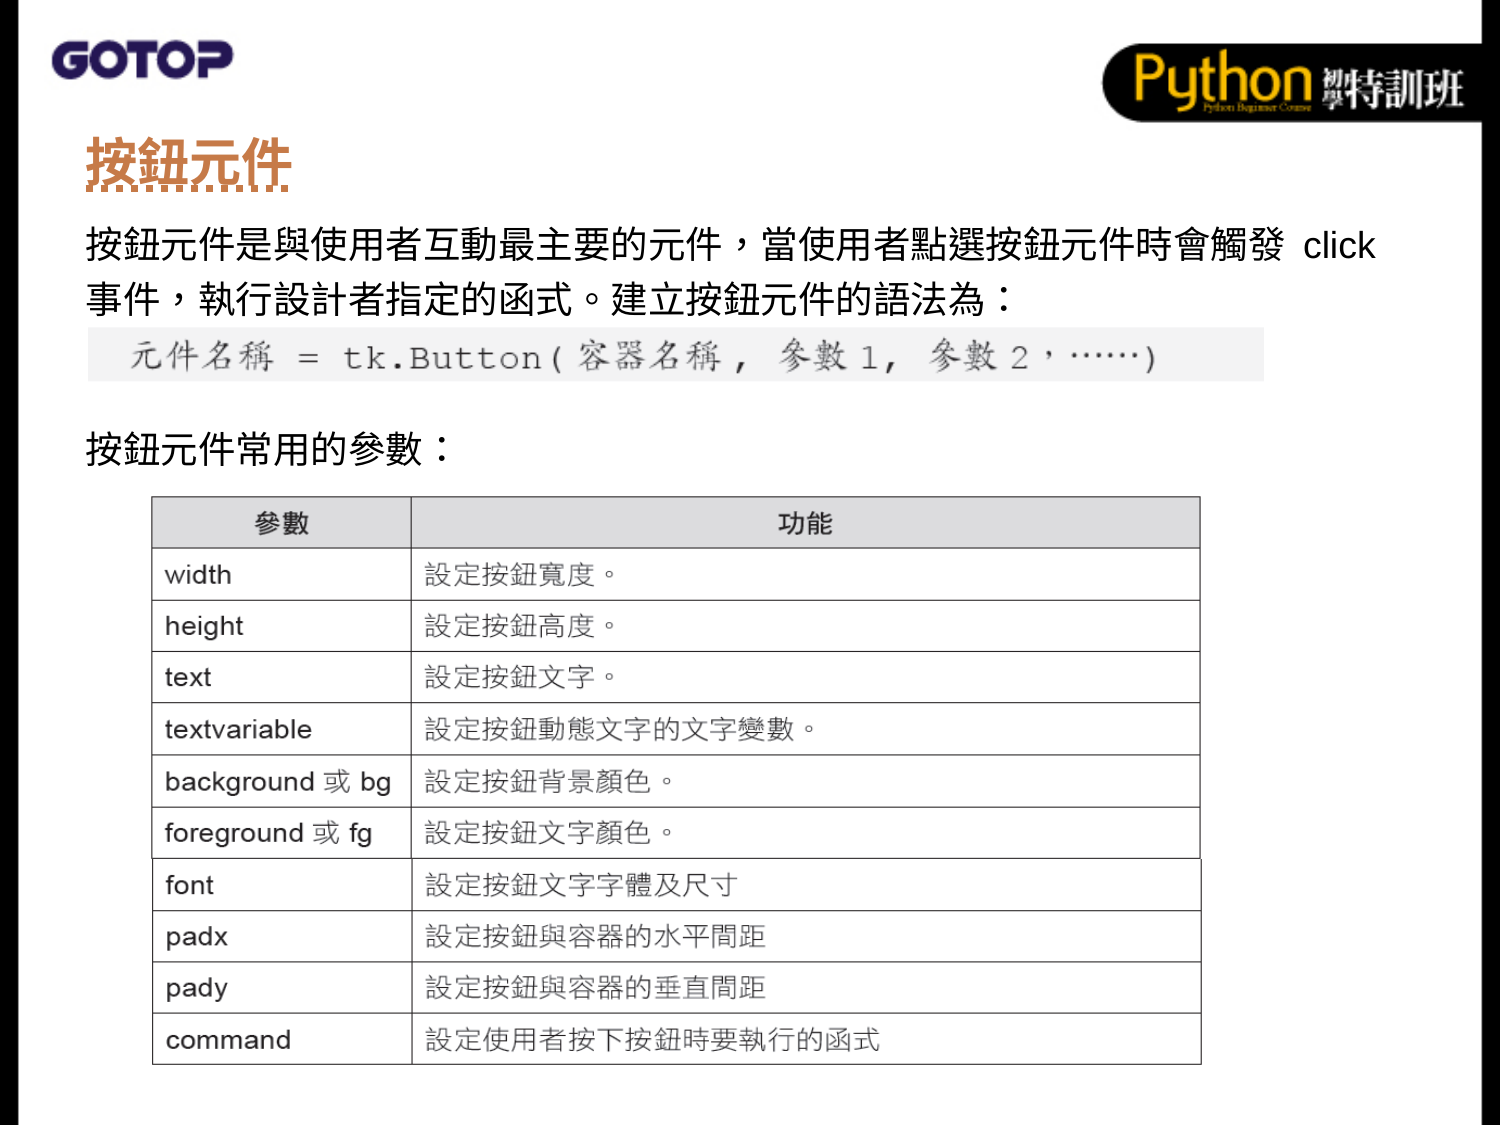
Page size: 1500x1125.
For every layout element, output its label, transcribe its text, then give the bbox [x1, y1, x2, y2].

list 按鈕元件 按鈕元件是與使用者互動最主要的元件，當使用者點選按鈕元件時會觸發 click事件，執行設計者指定的函式。建立按鈕元件的語法為： 按鈕元件常用的參數： [70, 121, 1430, 1067]
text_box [147, 491, 1205, 1067]
picture [0, 0, 1500, 1125]
